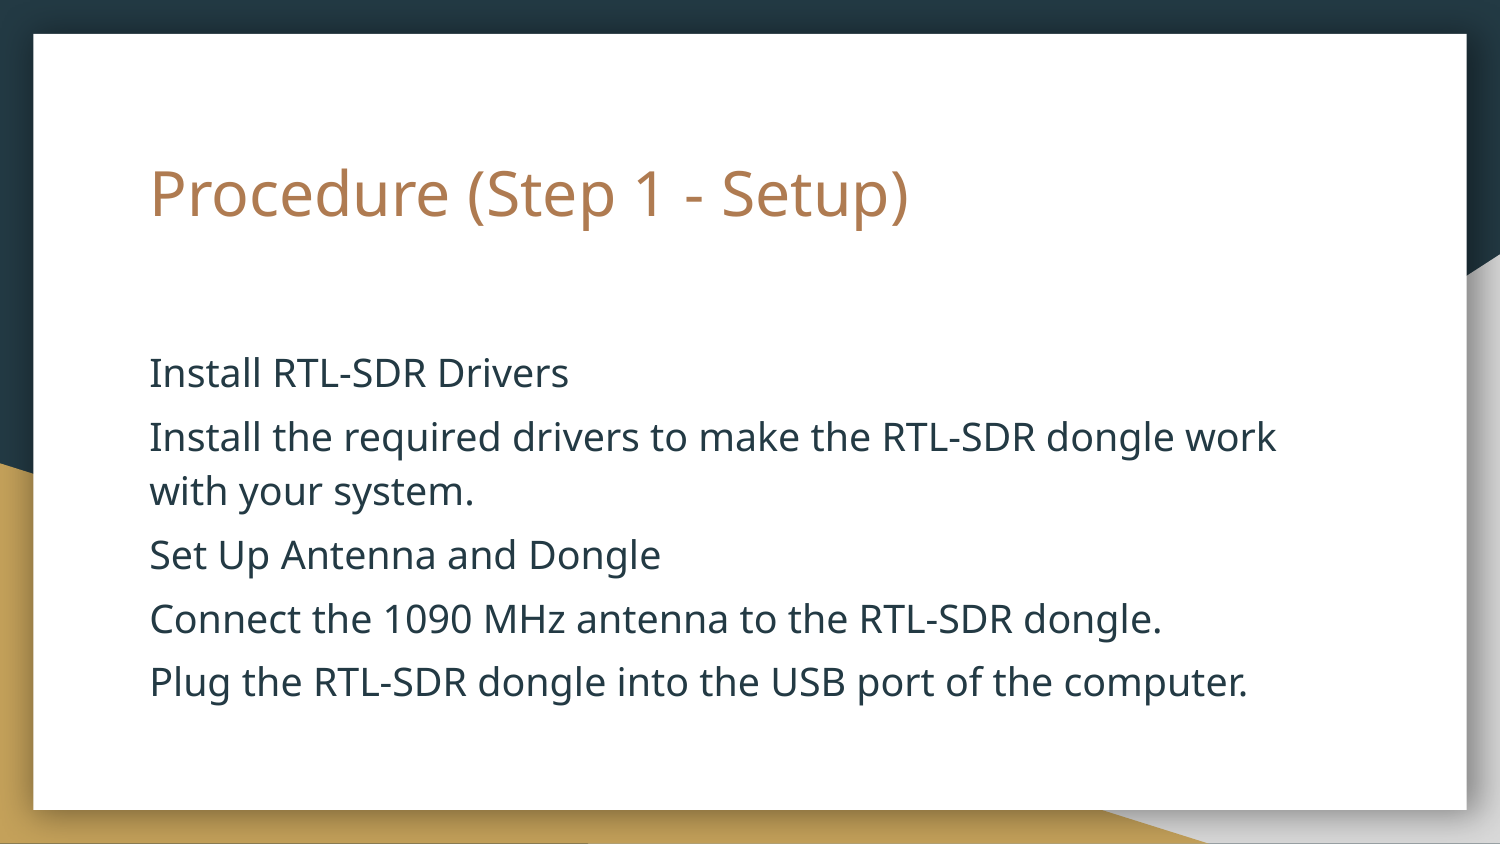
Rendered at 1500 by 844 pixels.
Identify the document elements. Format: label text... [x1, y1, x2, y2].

list Install RTL-SDR Drivers Install the required drivers to make the RTL-SDR dongle work with your system. Set Up Antenna and Dongle Connect the 1090 MHz antenna to the RTL-SDR dongle. Plug the RTL-SDR dongle into the USB port of the computer. [134, 326, 1366, 729]
title Procedure (Step 1 - Setup) [134, 138, 1366, 296]
